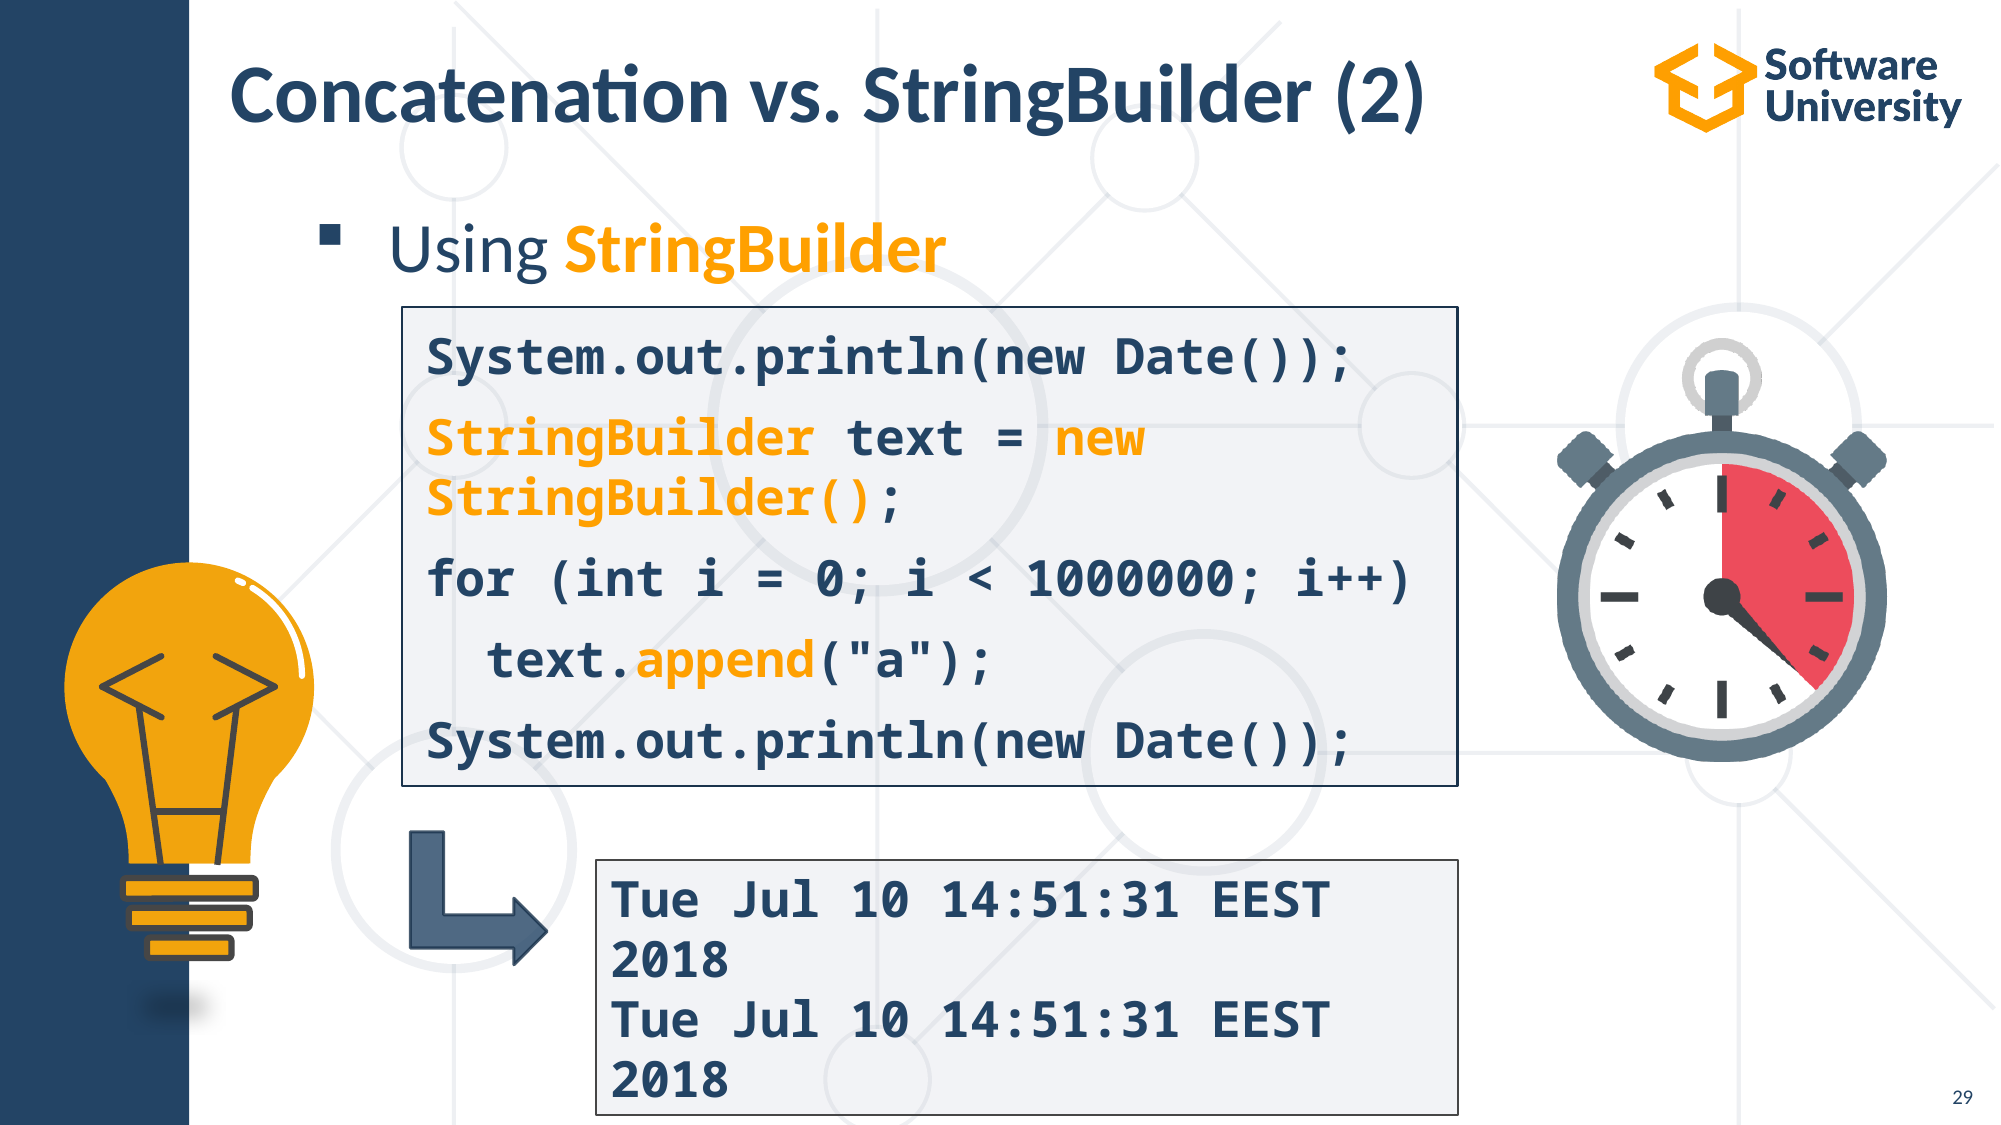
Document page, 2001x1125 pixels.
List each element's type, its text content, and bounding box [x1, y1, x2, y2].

picture [1509, 338, 1933, 762]
list Using StringBuilder [295, 191, 1990, 1102]
title Concatenation vs. StringBuilder (2) [212, 16, 1628, 162]
slide_number 29 [1927, 1067, 1989, 1117]
text_box [408, 829, 550, 967]
picture [1641, 31, 1973, 145]
text_box System.out.println(new Date()); StringBuilder text = new StringBuilder(); for (int i = 0; i < 1000000; i++) text.append("a"); System.out.println(new Date()); [402, 306, 1458, 786]
text_box Tue Jul 10 14:51:31 EEST 2018 Tue Jul 10 14:51:31 EEST 2018 [596, 859, 1458, 1115]
